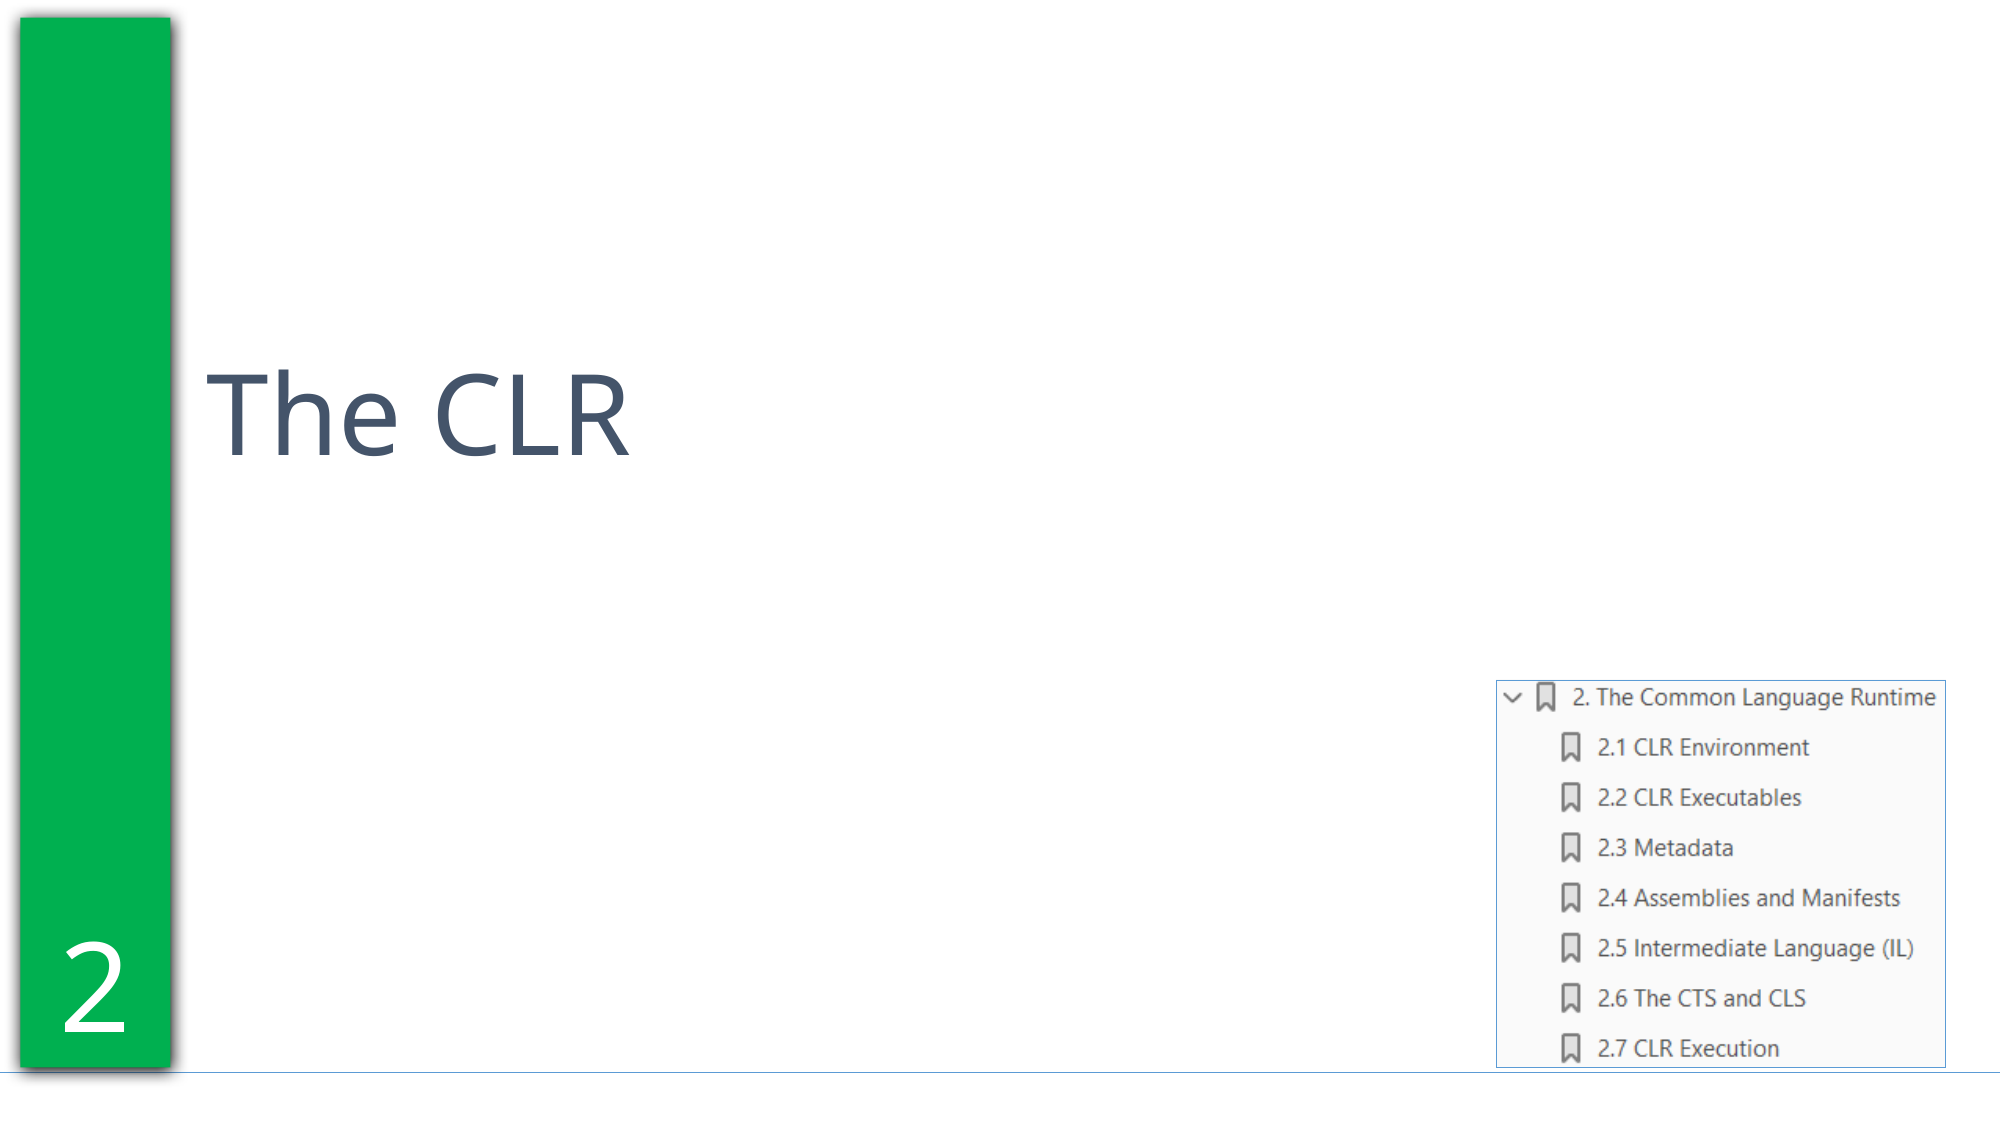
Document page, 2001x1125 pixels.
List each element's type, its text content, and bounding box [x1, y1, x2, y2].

list 2 [20, 17, 171, 1068]
list The CLR [192, 340, 1946, 488]
picture [1496, 679, 1946, 1068]
